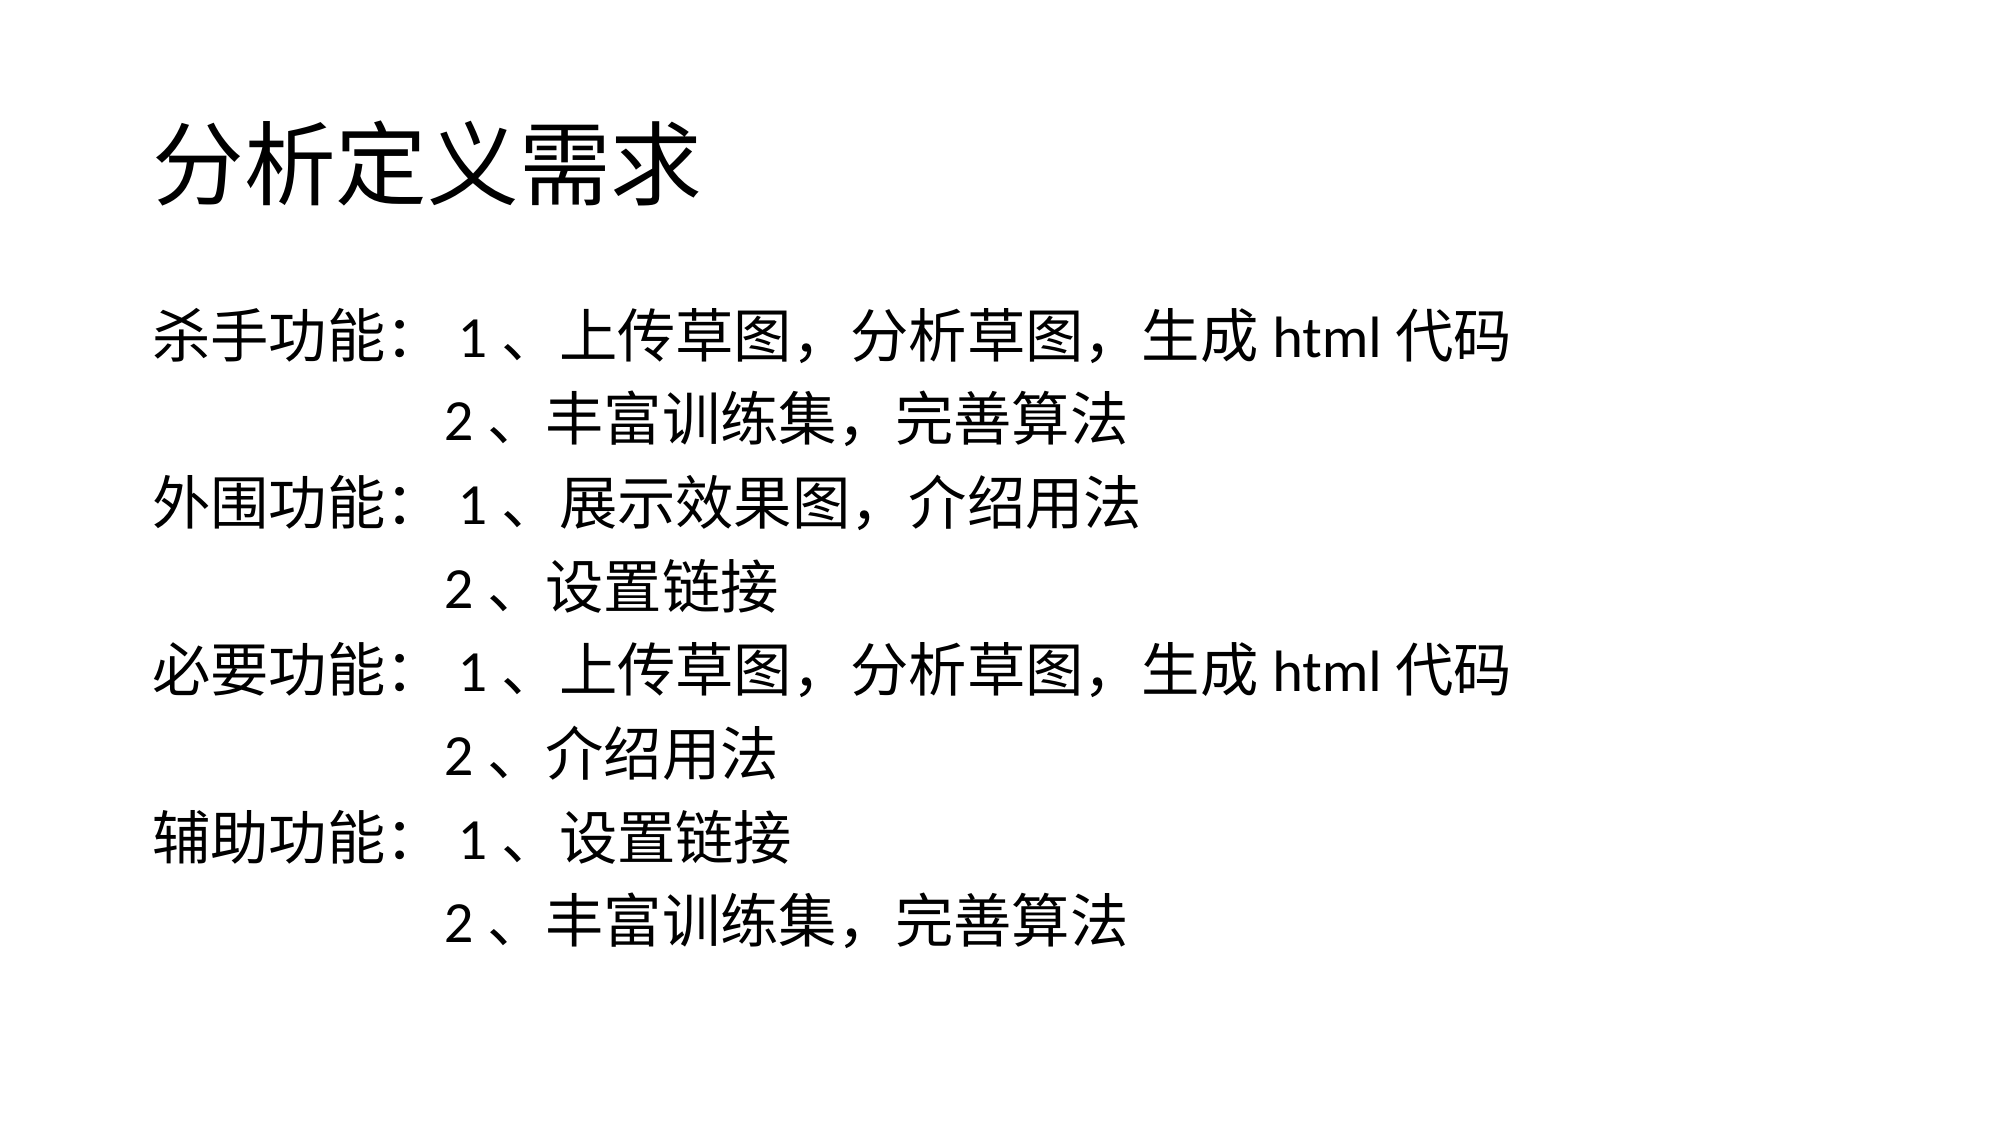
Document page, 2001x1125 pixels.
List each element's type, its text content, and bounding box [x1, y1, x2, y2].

title 分析定义需求 [137, 59, 1863, 278]
list 杀手功能：1、上传草图，分析草图，生成html代码 2、丰富训练集，完善算法 外围功能：1、展示效果图，介绍用法 2、设置链接 必要功能：1、上传草图，分析草图，生成html代码 2、介绍用法 辅助功能：1、设置链接 2、丰富训练集，完善算法 [137, 299, 1863, 1014]
